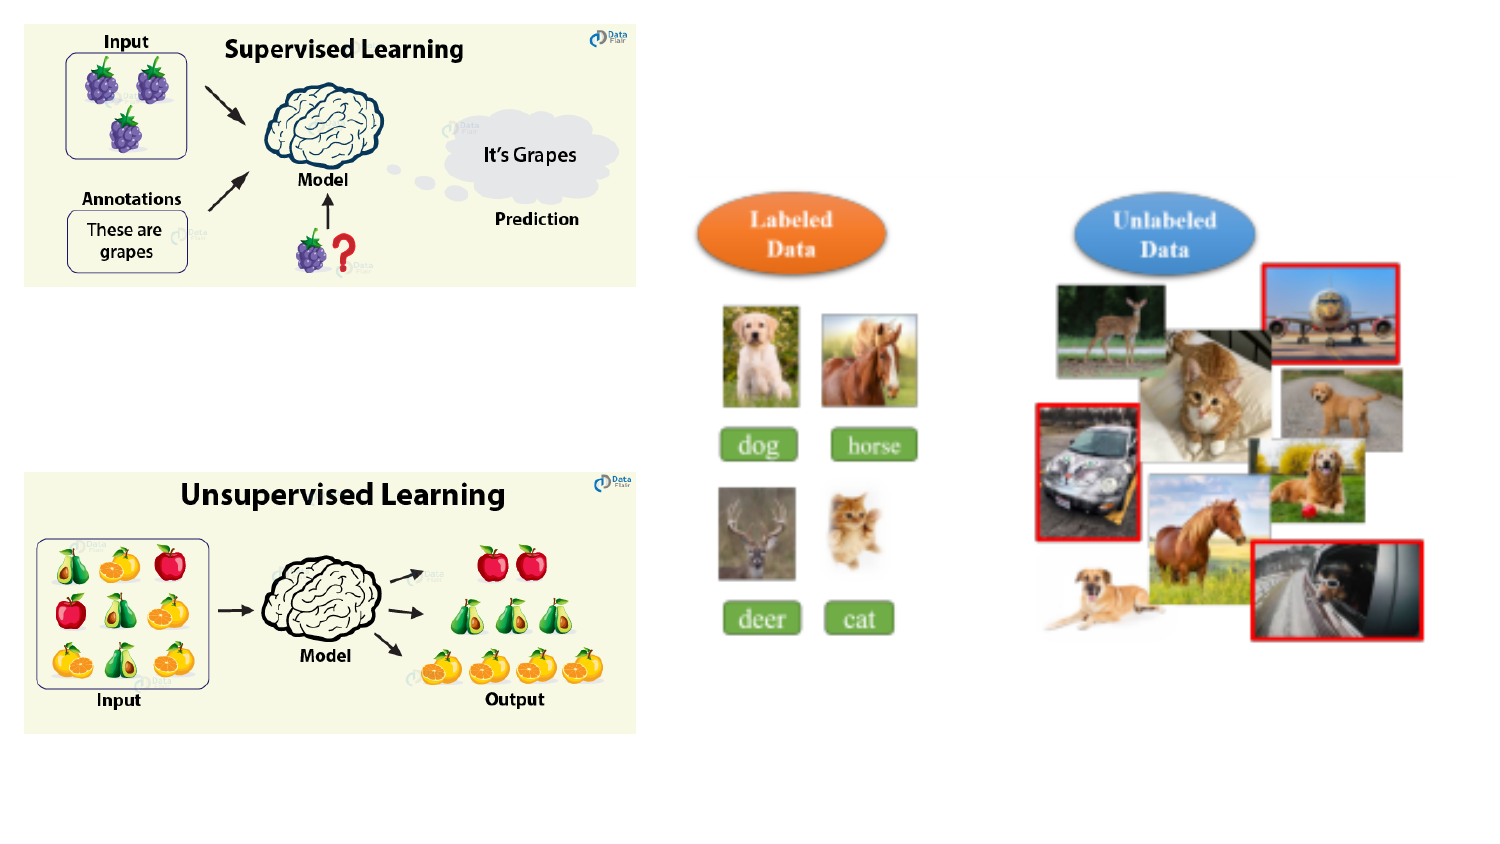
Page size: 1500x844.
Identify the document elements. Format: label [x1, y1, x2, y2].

picture [24, 472, 636, 734]
picture [684, 176, 1455, 664]
picture [24, 24, 636, 287]
